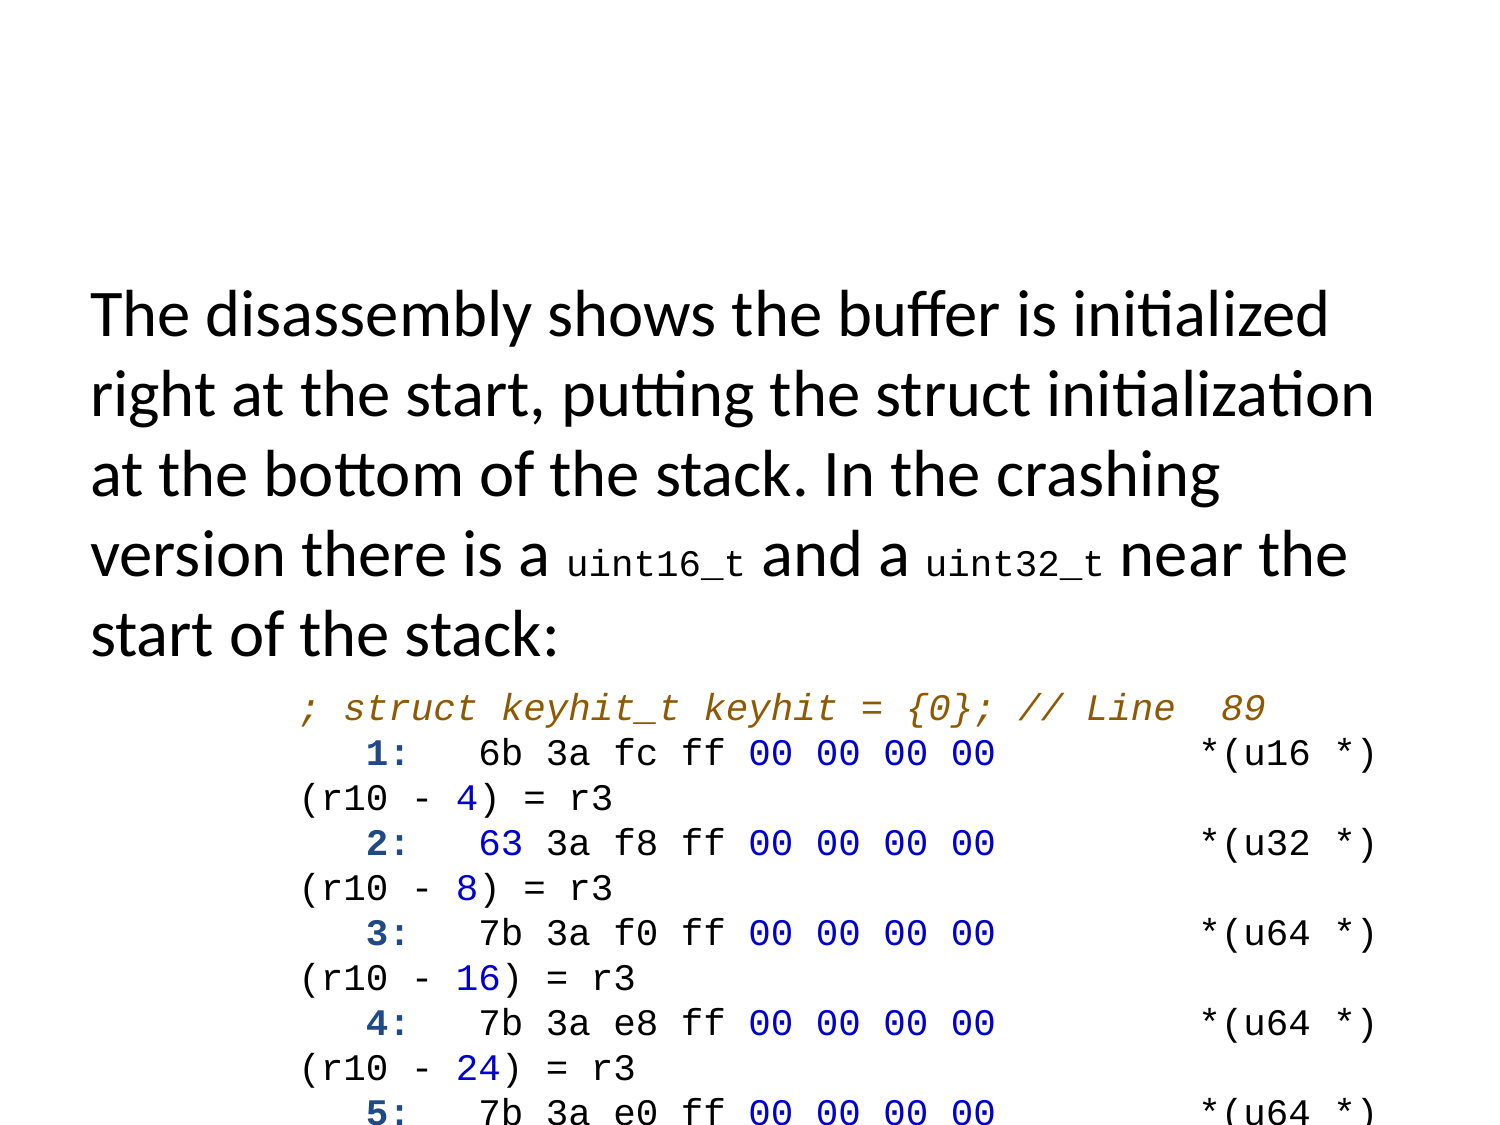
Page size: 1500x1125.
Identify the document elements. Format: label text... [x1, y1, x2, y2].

list The disassembly shows the buffer is initialized right at the start, putting the struct initialization at the bottom of the stack. In the crashing version there is a uint16_t and a uint32_t near the start of the stack: ; struct keyhit_t keyhit = {0}; // Line 89 1: 6b 3a fc ff 00 00 00 00 *(u16 *)(r10 - 4) = r3 2: 63 3a f8 ff 00 00 00 00 *(u32 *)(r10 - 8) = r3 3: 7b 3a f0 ff 00 00 00 00 *(u64 *)(r10 - 16) = r3 4: 7b 3a e8 ff 00 00 00 00 *(u64 *)(r10 - 24) = r3 5: 7b 3a e0 ff 00 00 00 00 *(u64 *)(r10 - 32) = r3 6: 7b 3a d8 ff 00 00 00 00 *(u64 *)(r10 - 40) = r3 7: 7b 3a d0 ff 00 00 00 00 *(u64 *)(r10 - 48) = r3 8: 7b 3a c8 ff 00 00 00 00 *(u64 *)(r10 - 56) = r3 9: 7b 3a c0 ff 00 00 00 00 *(u64 *)(r10 - 64) = r3 10: 7b 3a b8 ff 00 00 00 00 *(u64 *)(r10 - 72) = r3 11: 7b 3a b0 ff 00 00 00 00 *(u64 *)(r10 - 80) = r3 12: 7b 3a a8 ff 00 00 00 00 *(u64 *)(r10 - 88) = r3 13: 7b 3a a0 ff 00 00 00 00 *(u64 *)(r10 - 96) = r3 14: 7b 3a 98 ff 00 00 00 00 *(u64 *)(r10 - 104) = r3 15: 7b 3a 90 ff 00 00 00 00 *(u64 *)(r10 - 112) = r3 16: 7b 3a 88 ff 00 00 00 00 *(u64 *)(r10 - 120) = r3 17: 7b 3a 80 ff 00 00 00 00 *(u64 *)(r10 - 128) = r3 But in the non-crashing version, there is also a uint8_t: ; struct keyhit_t keyhit = {0}; // Line 89 1: 73 3a fe ff 00 00 00 00 *(u8 *)(r10 - 2) = r3 2: 6b 3a fc ff 00 00 00 00 *(u16 *)(r10 - 4) = r3 3: 63 3a f8 ff 00 00 00 00 *(u32 *)(r10 - 8) = r3 4: 7b 3a f0 ff 00 00 00 00 *(u64 *)(r10 - 16) = r3 5: 7b 3a e8 ff 00 00 00 00 *(u64 *)(r10 - 24) = r3 6: 7b 3a e0 ff 00 00 00 00 *(u64 *)(r10 - 32) = r3 7: 7b 3a d8 ff 00 00 00 00 *(u64 *)(r10 - 40) = r3 8: 7b 3a d0 ff 00 00 00 00 *(u64 *)(r10 - 48) = r3 9: 7b 3a c8 ff 00 00 00 00 *(u64 *)(r10 - 56) = r3 10: 7b 3a c0 ff 00 00 00 00 *(u64 *)(r10 - 64) = r3 11: 7b 3a b8 ff 00 00 00 00 *(u64 *)(r10 - 72) = r3 12: 7b 3a b0 ff 00 00 00 00 *(u64 *)(r10 - 80) = r3 13: 7b 3a a8 ff 00 00 00 00 *(u64 *)(r10 - 88) = r3 14: 7b 3a a0 ff 00 00 00 00 *(u64 *)(r10 - 96) = r3 15: 7b 3a 98 ff 00 00 00 00 *(u64 *)(r10 - 104) = r3 16: 7b 3a 90 ff 00 00 00 00 *(u64 *)(r10 - 112) = r3 17: 7b 3a 88 ff 00 00 00 00 *(u64 *)(r10 - 120) = r3 18: 7b 3a 80 ff 00 00 00 00 *(u64 *)(r10 - 128) = r3 The difference is subtle, but comparing the space allocated on the stack, the crashing version allocates 15 uint64_t + 1 uint32_t + 1 uint16_t. Converting this to bytes, this becomes (15 * 8 + 1 * 4 + 1 * 2) = 126 bytes allocated. In the non-crashing version, it is 15 uint64_t + 1 uint32_t + 1 uint16_t + 1 uint8_t. This works out to 127 bytes. So that verifier message for the crashing program: 60: (85) call bpf_probe_read#4 invalid indirect read from stack off -128+126 size 127 Is complaining that the first argument, R1, which is set relative to the frame pointer, is not of sufficient size to be certain that the value read in R2 (guaranteed by the bitwise AND operation to be no more than 127). To summarize, there were two ways to solve this issue - either increase the buffer size to 255 so that there was no way that the uint8_t container used by keysize could possibly overflow it, or a bitwise AND the keysize value with a hex-mask that is sufficient to prove it cannot be a buffer overflow. This might seem like a pain, but this extra logic is the cost of safety. This code will be running within the kernel context, and needs to pass the verifier’s pat-down. In the meantime, libbpf continues to improve to make this sort of explicit proof of safety less necessary. [75, 262, 1425, 1005]
